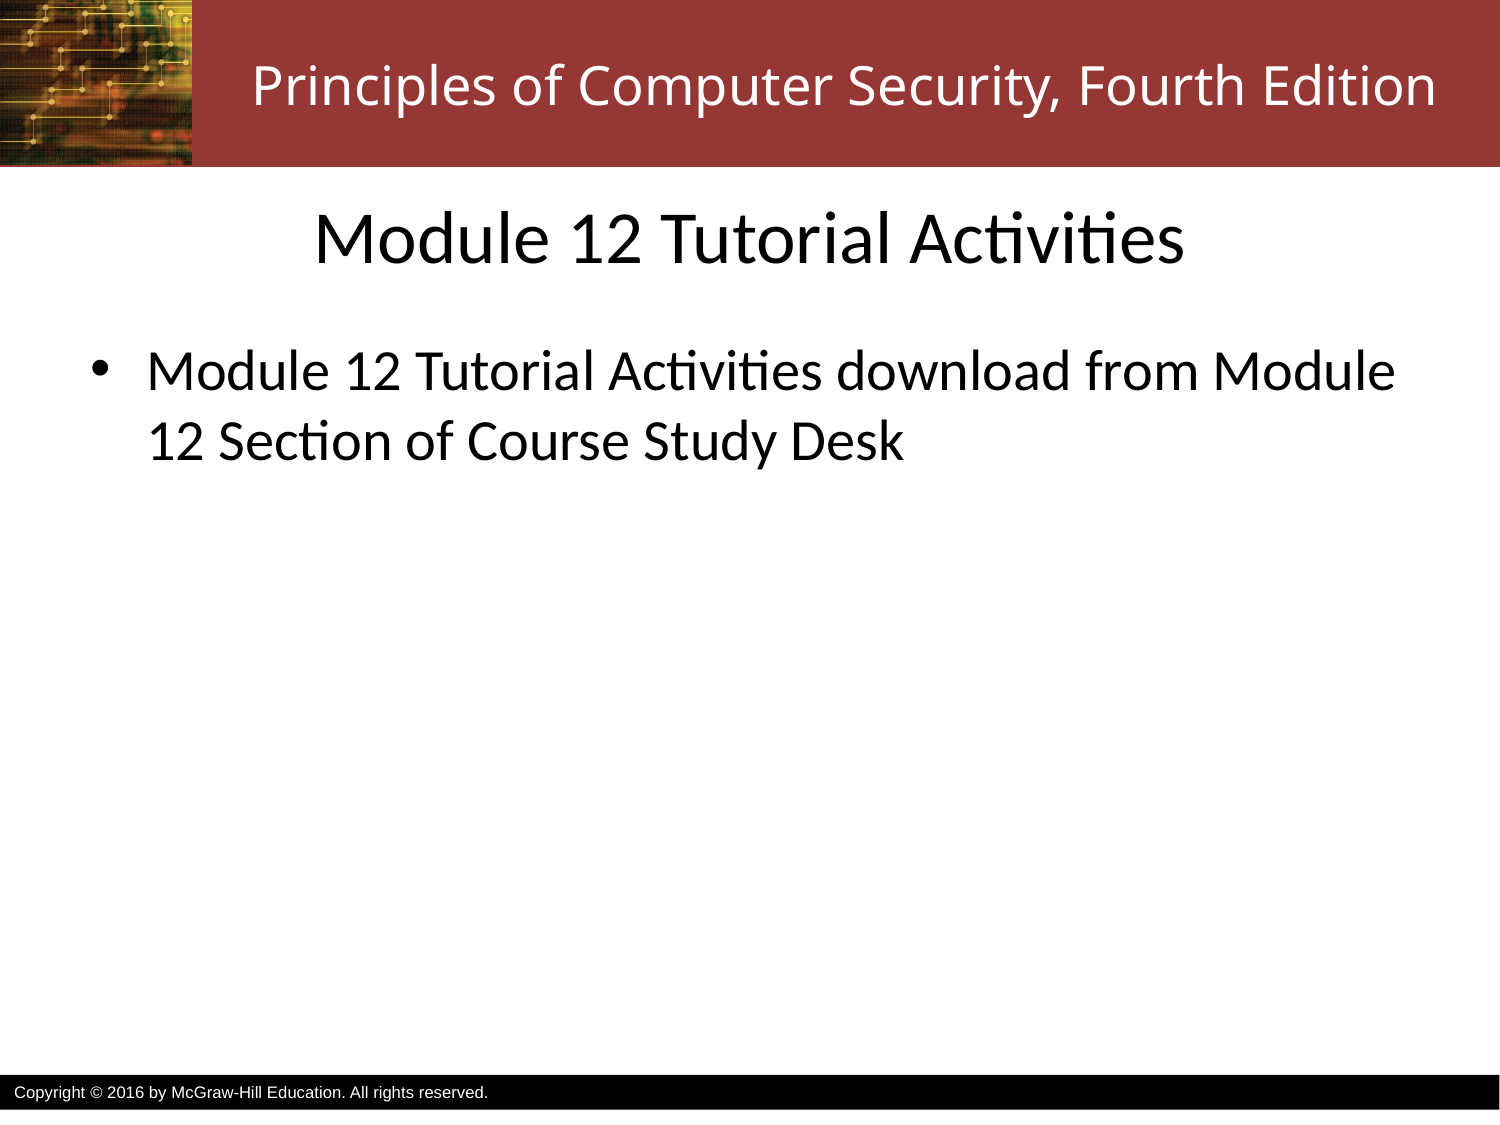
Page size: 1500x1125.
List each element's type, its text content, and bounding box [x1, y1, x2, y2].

picture [0, 0, 192, 165]
title Module 12 Tutorial Activities [75, 181, 1425, 324]
list Module 12 Tutorial Activities download from Module 12 Section of Course Study Desk [75, 324, 1425, 1005]
